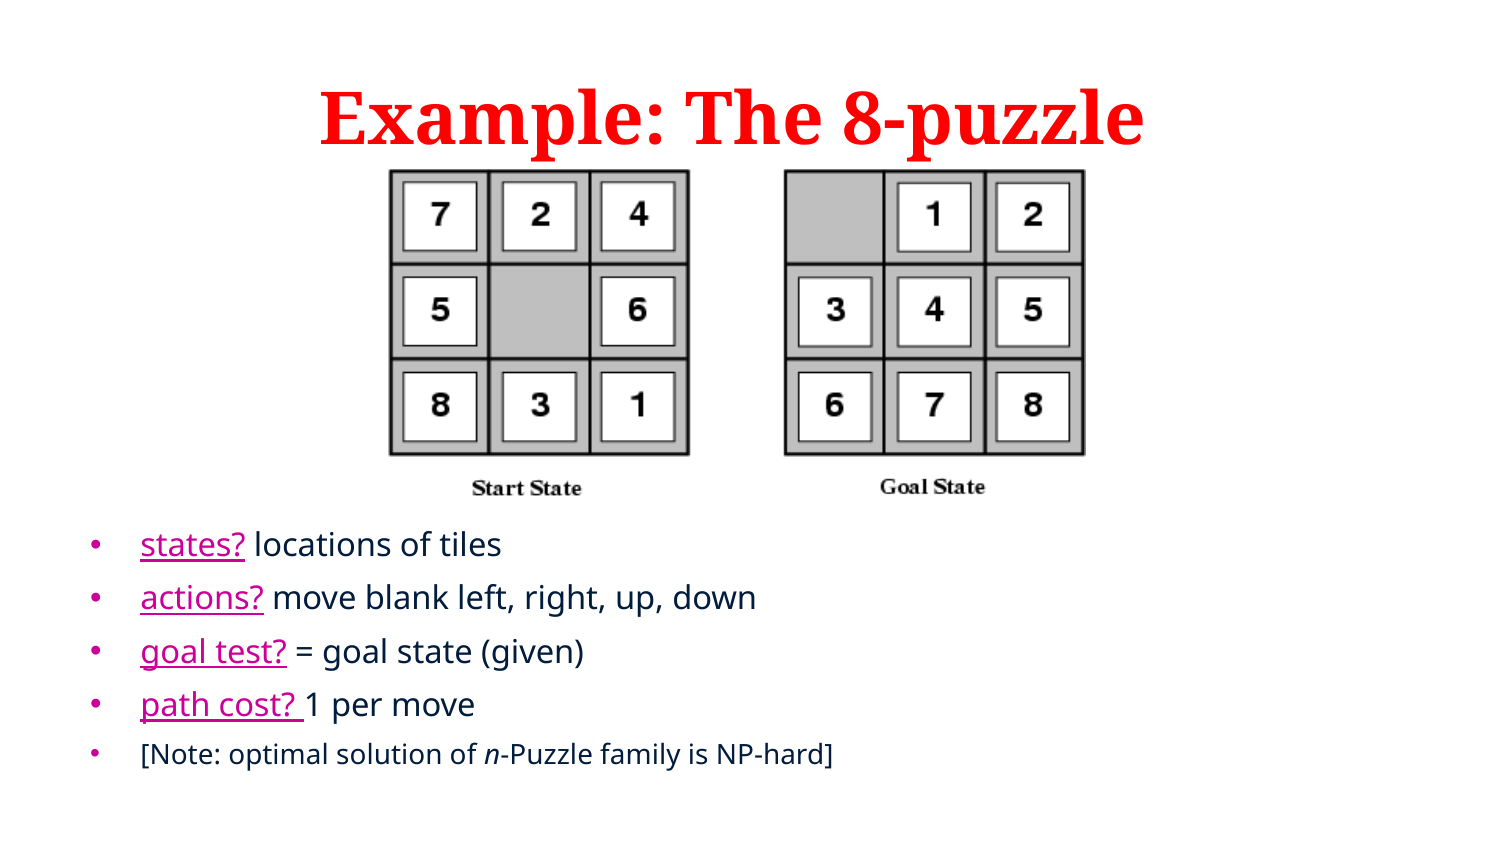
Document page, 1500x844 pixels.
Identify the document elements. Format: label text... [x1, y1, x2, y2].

title Example: The 8-puzzle [41, 64, 1425, 180]
picture [387, 168, 1087, 506]
list states? locations of tiles actions? move blank left, right, up, down goal test? = goal state (given) path cost? 1 per move [Note: optimal solution of n-Puzzle family is NP-hard] [75, 256, 1425, 781]
